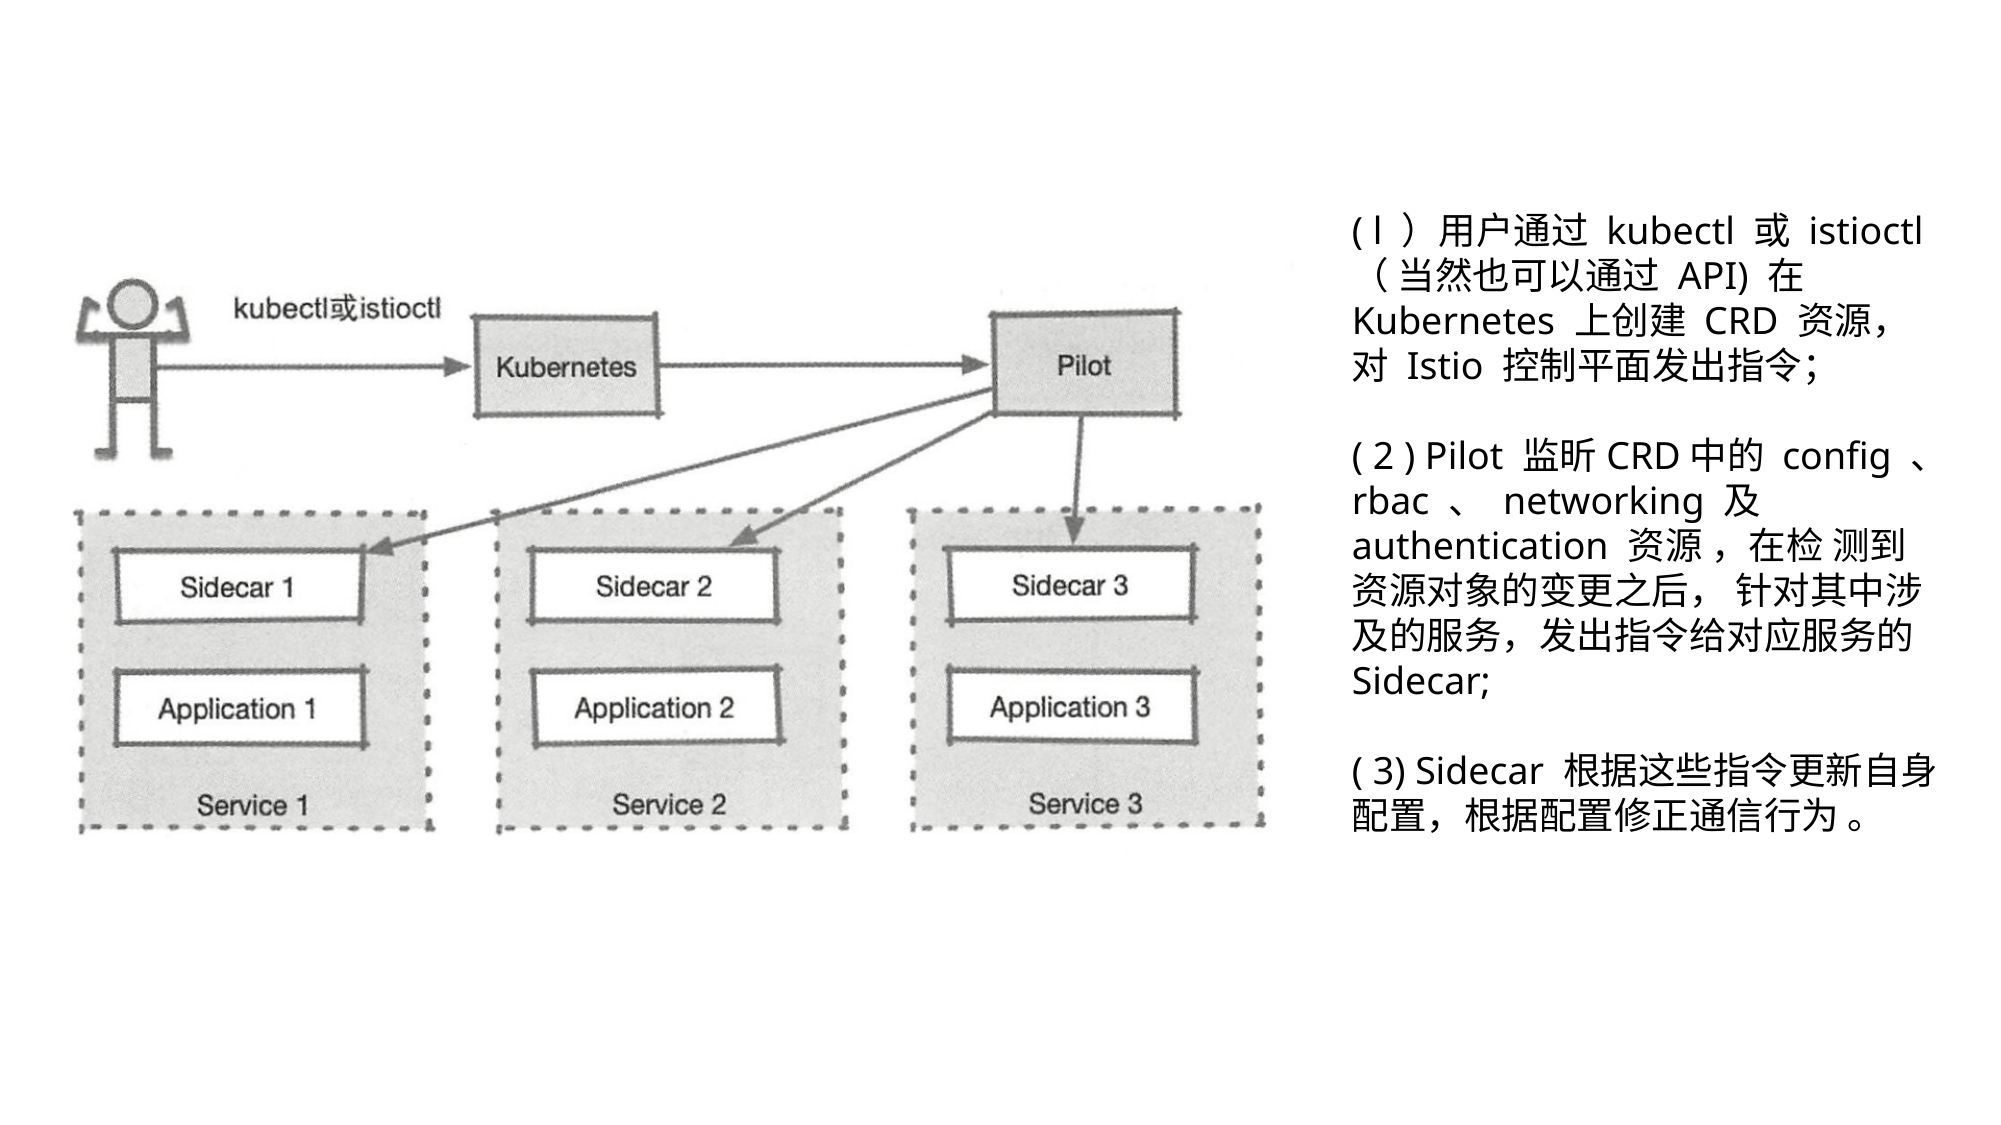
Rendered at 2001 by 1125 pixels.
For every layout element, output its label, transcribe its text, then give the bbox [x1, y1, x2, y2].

picture [0, 253, 1315, 872]
text_box ( l ）用户通过 kubectl 或 istioctl （ 当然也可以通过 API) 在 Kubernetes 上创建 CRD 资源， 对 Istio 控制平面发出指令； ( 2 ) Pilot 监昕CRD中的 config 、 rbac 、 networking 及 authentication 资源 ，在检 测到 资源对象的变更之后， 针对其中涉及的服务，发出指令给对应服务的Sidecar; ( 3) Sidecar 根据这些指令更新自身配置，根据配置修正通信行为 。 [1337, 199, 1968, 845]
